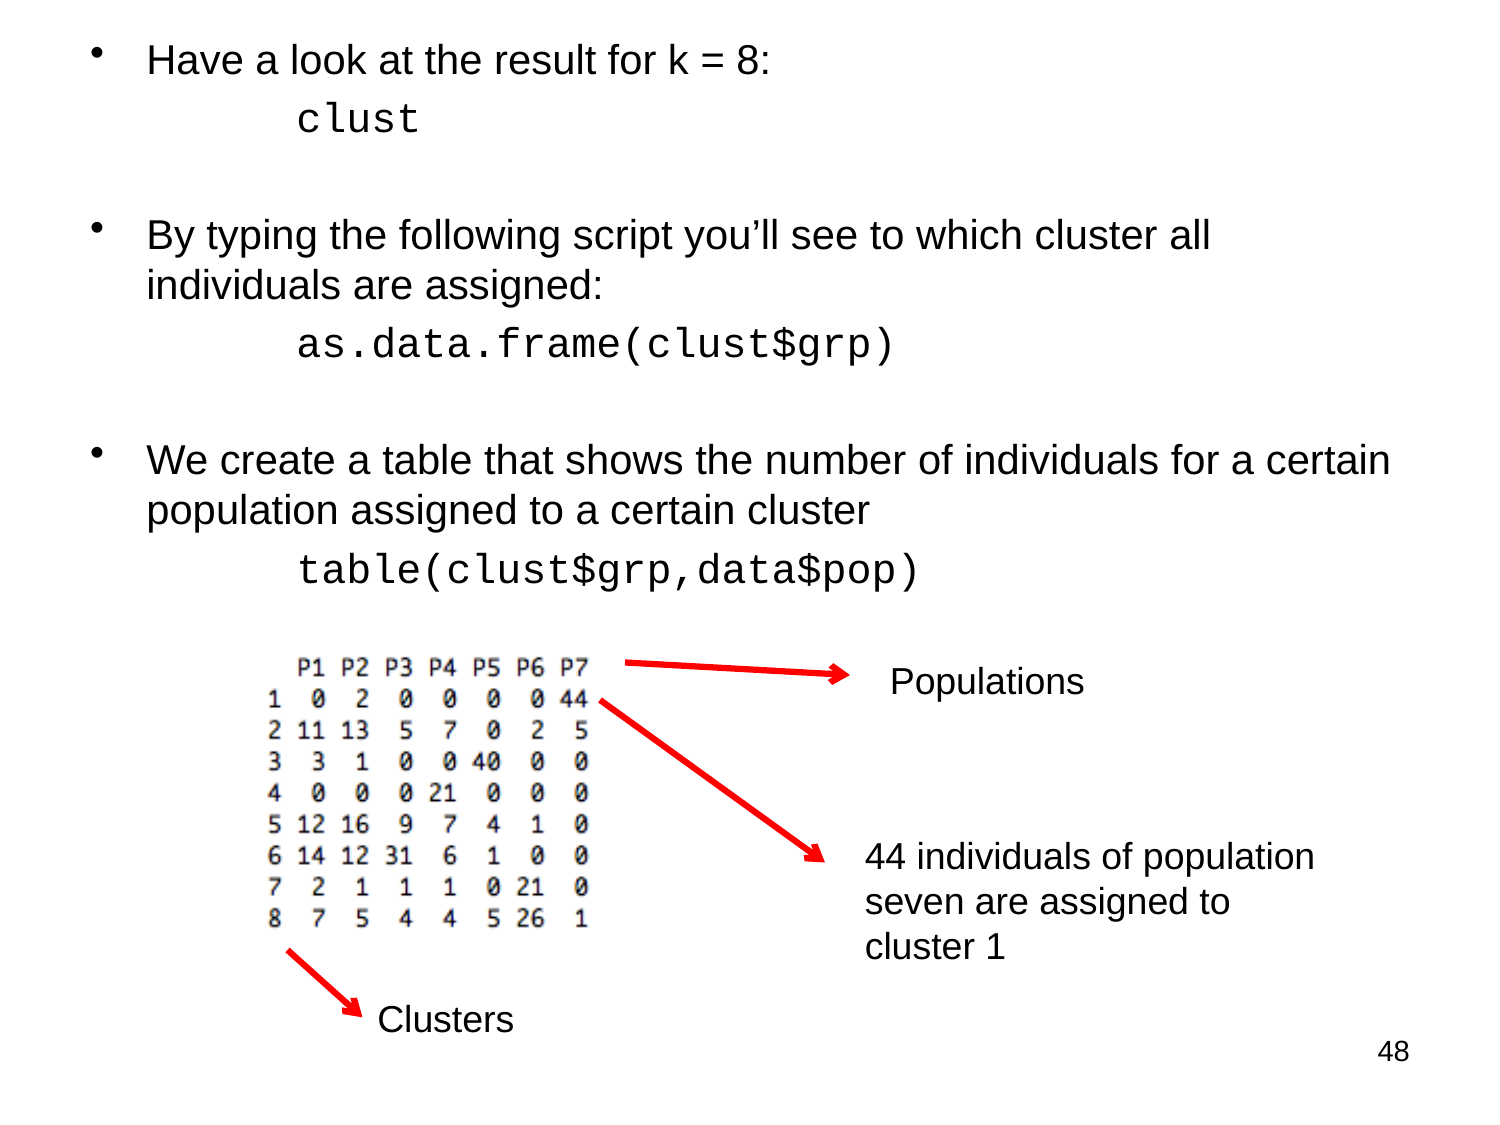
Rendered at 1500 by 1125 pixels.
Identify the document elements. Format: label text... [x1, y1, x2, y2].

picture [237, 637, 624, 940]
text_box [599, 699, 826, 863]
list Have a look at the result for k = 8: clust By typing the following script you’ll see to which cluster all individuals are assigned: as.data.frame(clust$grp) We create a table that shows the number of individuals for a certain population assigned to a certain cluster table(clust$grp,data$pop) [74, 24, 1432, 1125]
text_box Clusters [362, 987, 838, 1048]
text_box Populations [875, 649, 1350, 710]
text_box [624, 662, 851, 676]
slide_number 48 [1074, 1024, 1426, 1103]
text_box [287, 949, 363, 1018]
text_box 44 individuals of population seven are assigned to cluster 1 [849, 824, 1350, 975]
